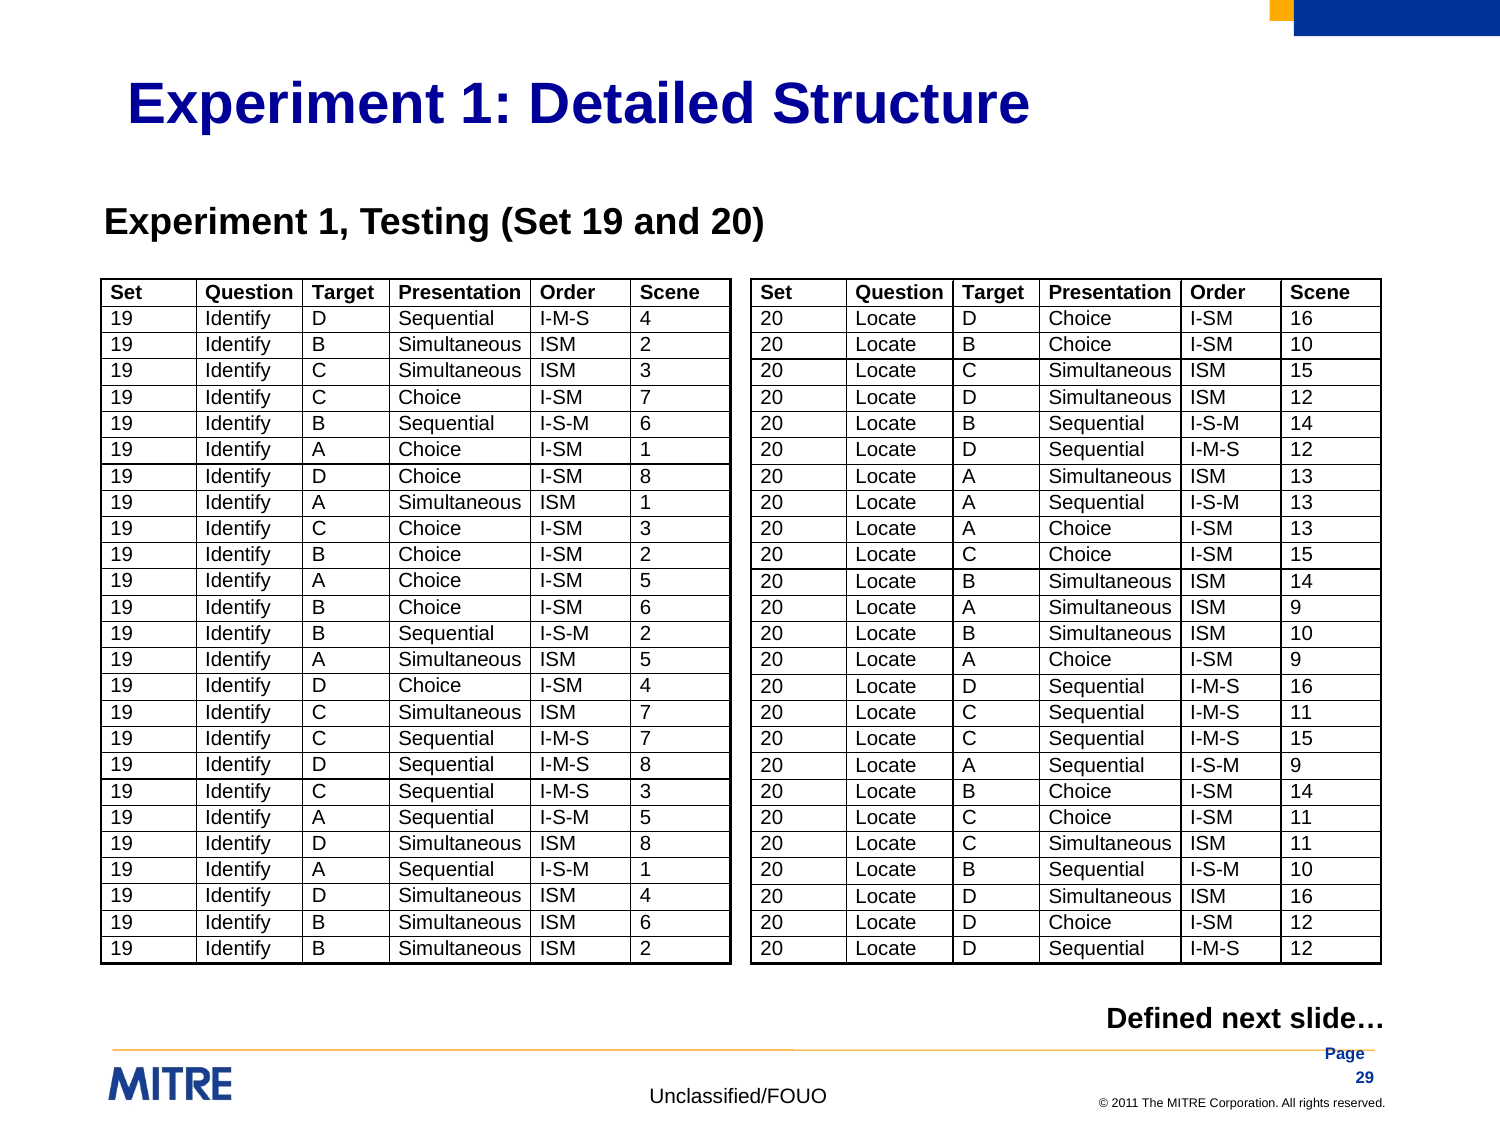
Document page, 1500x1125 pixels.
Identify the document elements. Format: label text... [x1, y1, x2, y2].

title Experiment 1: Detailed Structure [112, 62, 1288, 150]
text_box Experiment 1, Testing (Set 19 and 20) [88, 182, 781, 249]
picture [99, 277, 1500, 988]
picture [103, 1064, 236, 1106]
text_box Defined next slide… [1091, 997, 1401, 1042]
slide_number Page 29 [1301, 1049, 1390, 1076]
